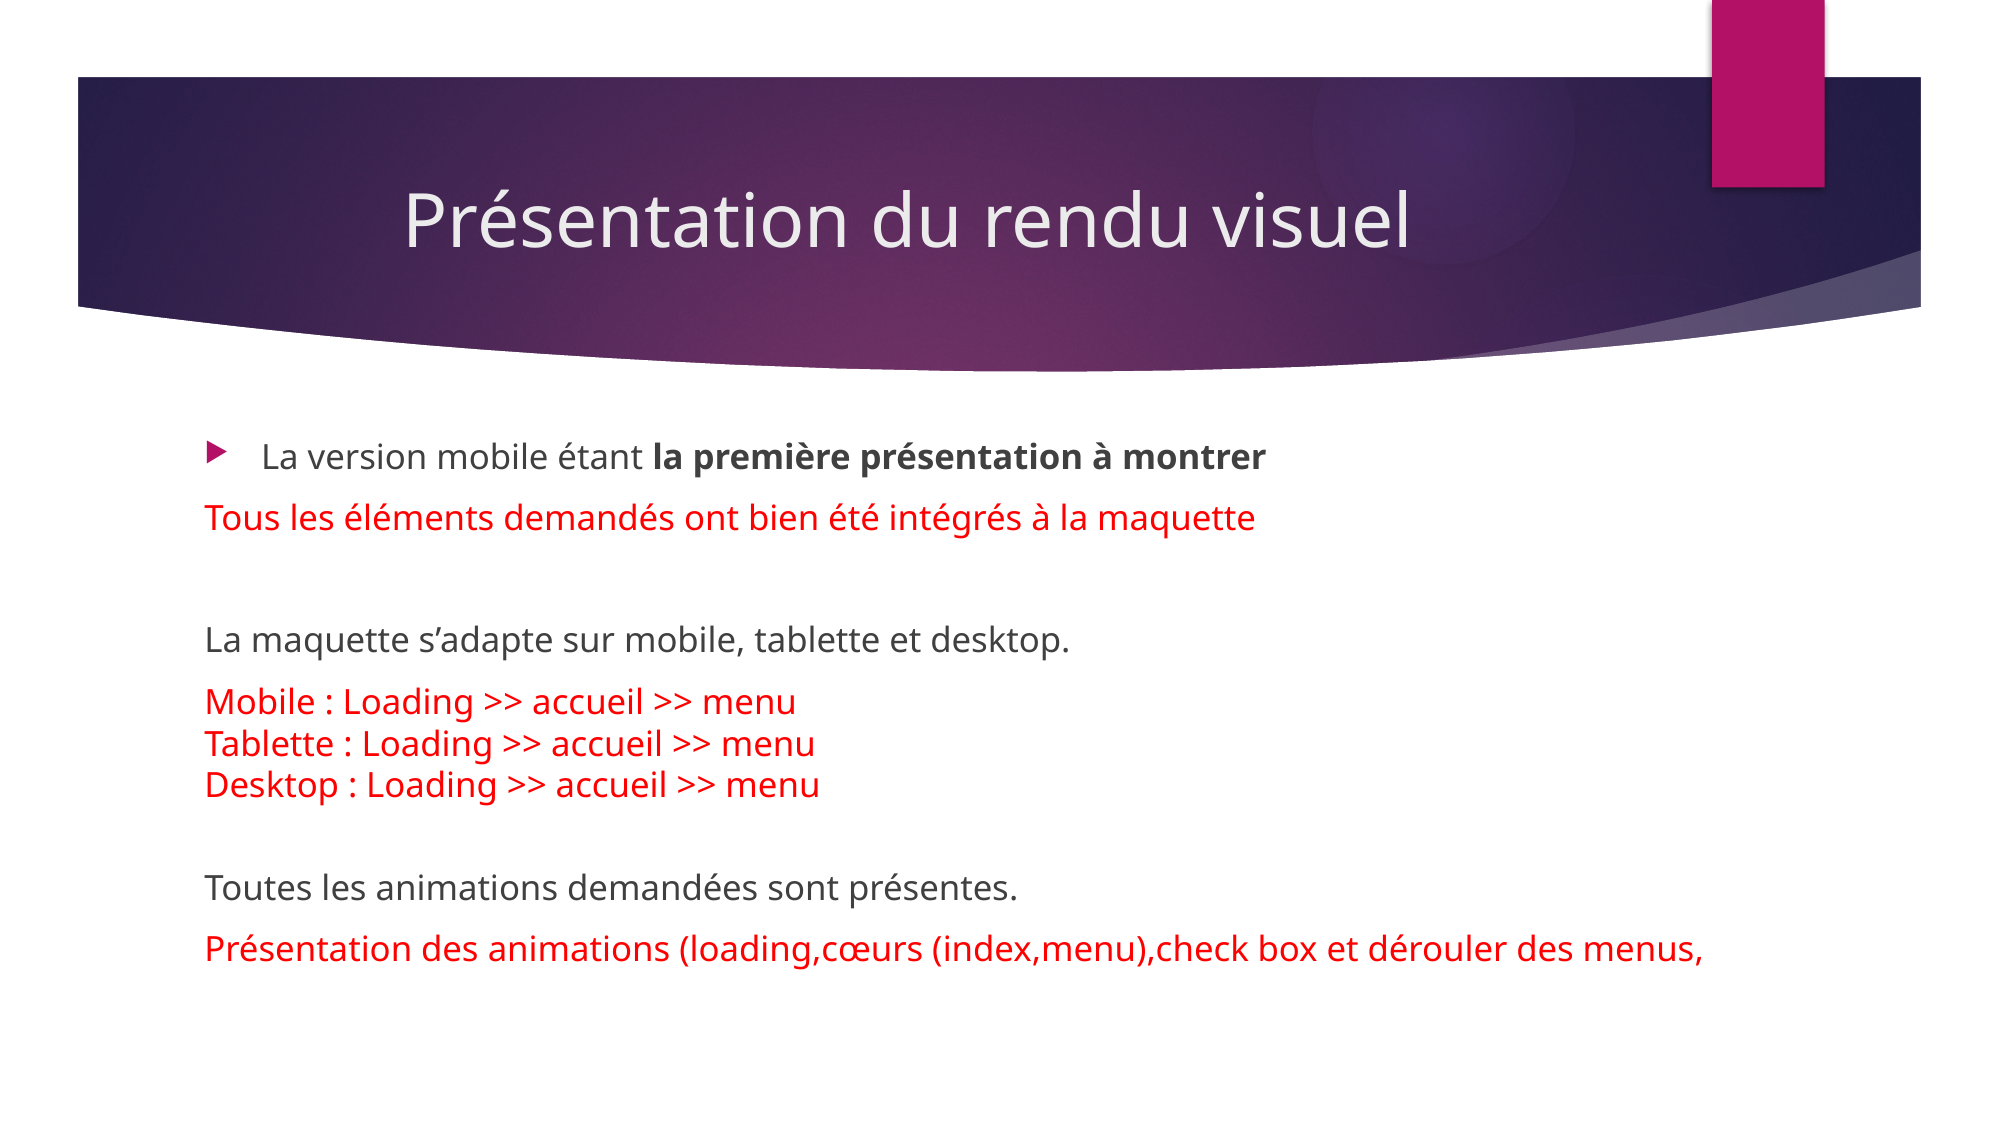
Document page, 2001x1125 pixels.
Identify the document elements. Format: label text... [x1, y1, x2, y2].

list La version mobile étant la première présentation à montrer Tous les éléments demandés ont bien été intégrés à la maquette La maquette s’adapte sur mobile, tablette et desktop. Mobile : Loading >> accueil >> menu Tablette : Loading >> accueil >> menu Desktop : Loading >> accueil >> menu Toutes les animations demandées sont présentes. Présentation des animations (loading,cœurs (index,menu),check box et dérouler des menus, [189, 427, 1834, 988]
title Présentation du rendu visuel [189, 159, 1627, 276]
